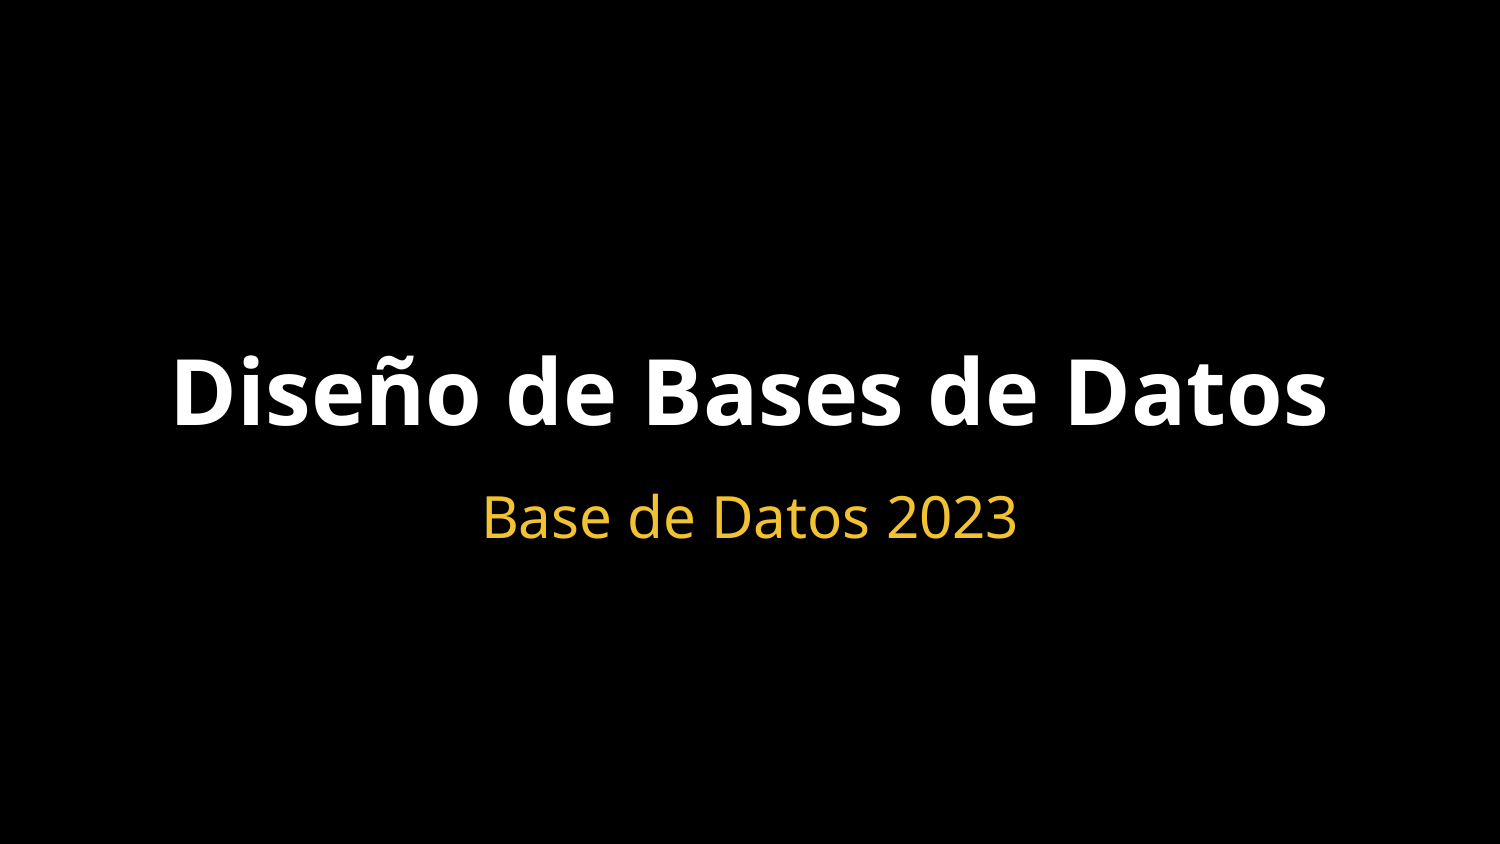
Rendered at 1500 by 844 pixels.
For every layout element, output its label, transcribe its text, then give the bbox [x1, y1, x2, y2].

subtitle Base de Datos 2023 [51, 464, 1449, 595]
title Diseño de Bases de Datos [51, 122, 1449, 459]
